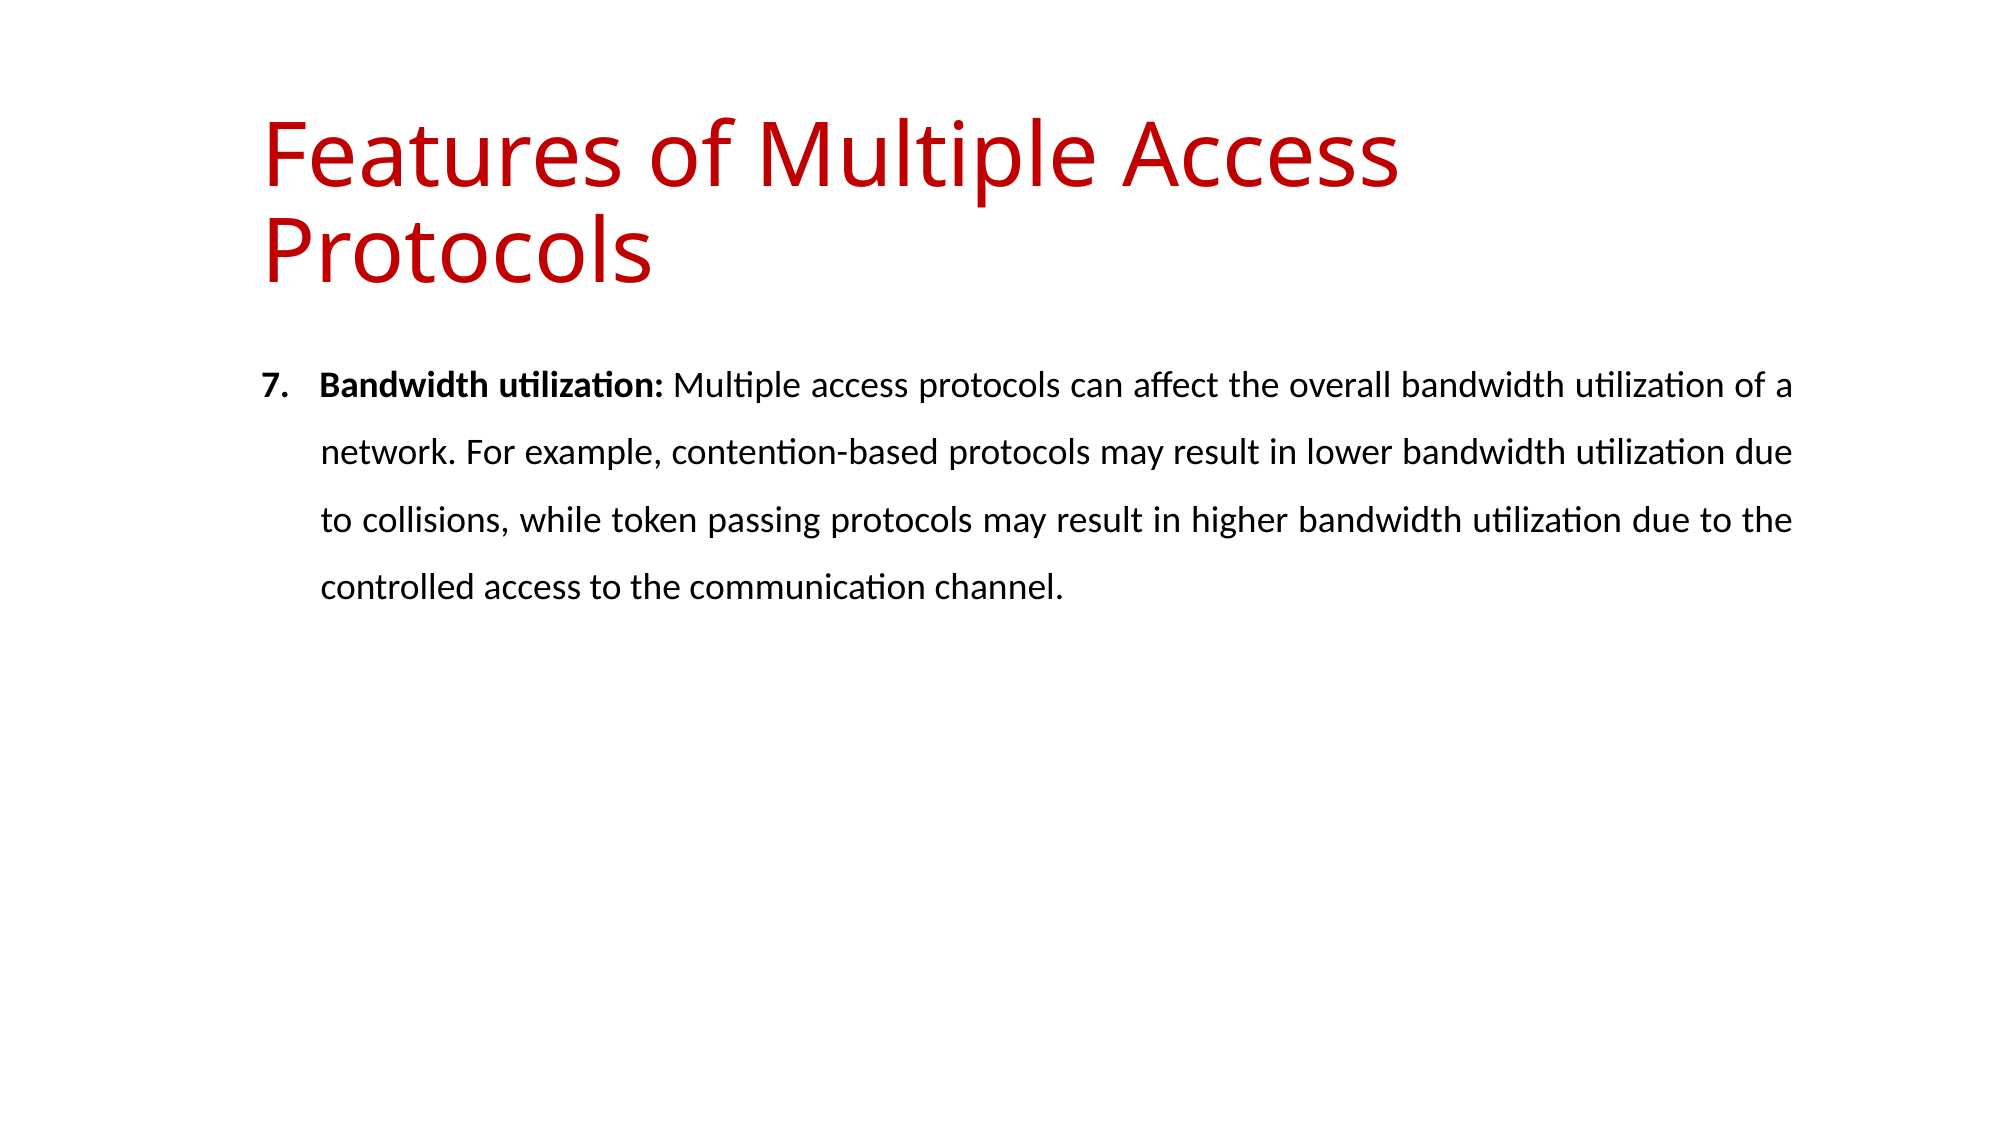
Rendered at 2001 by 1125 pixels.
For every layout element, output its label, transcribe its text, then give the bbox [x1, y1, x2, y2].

text_box 7. Bandwidth utilization: Multiple access protocols can affect the overall bandwidth utilization of a network. For example, contention-based protocols may result in lower bandwidth utilization due to collisions, while token passing protocols may result in higher bandwidth utilization due to the controlled access to the communication channel. [246, 329, 1810, 615]
text_box Features of Multiple Access Protocols [246, 149, 1705, 262]
